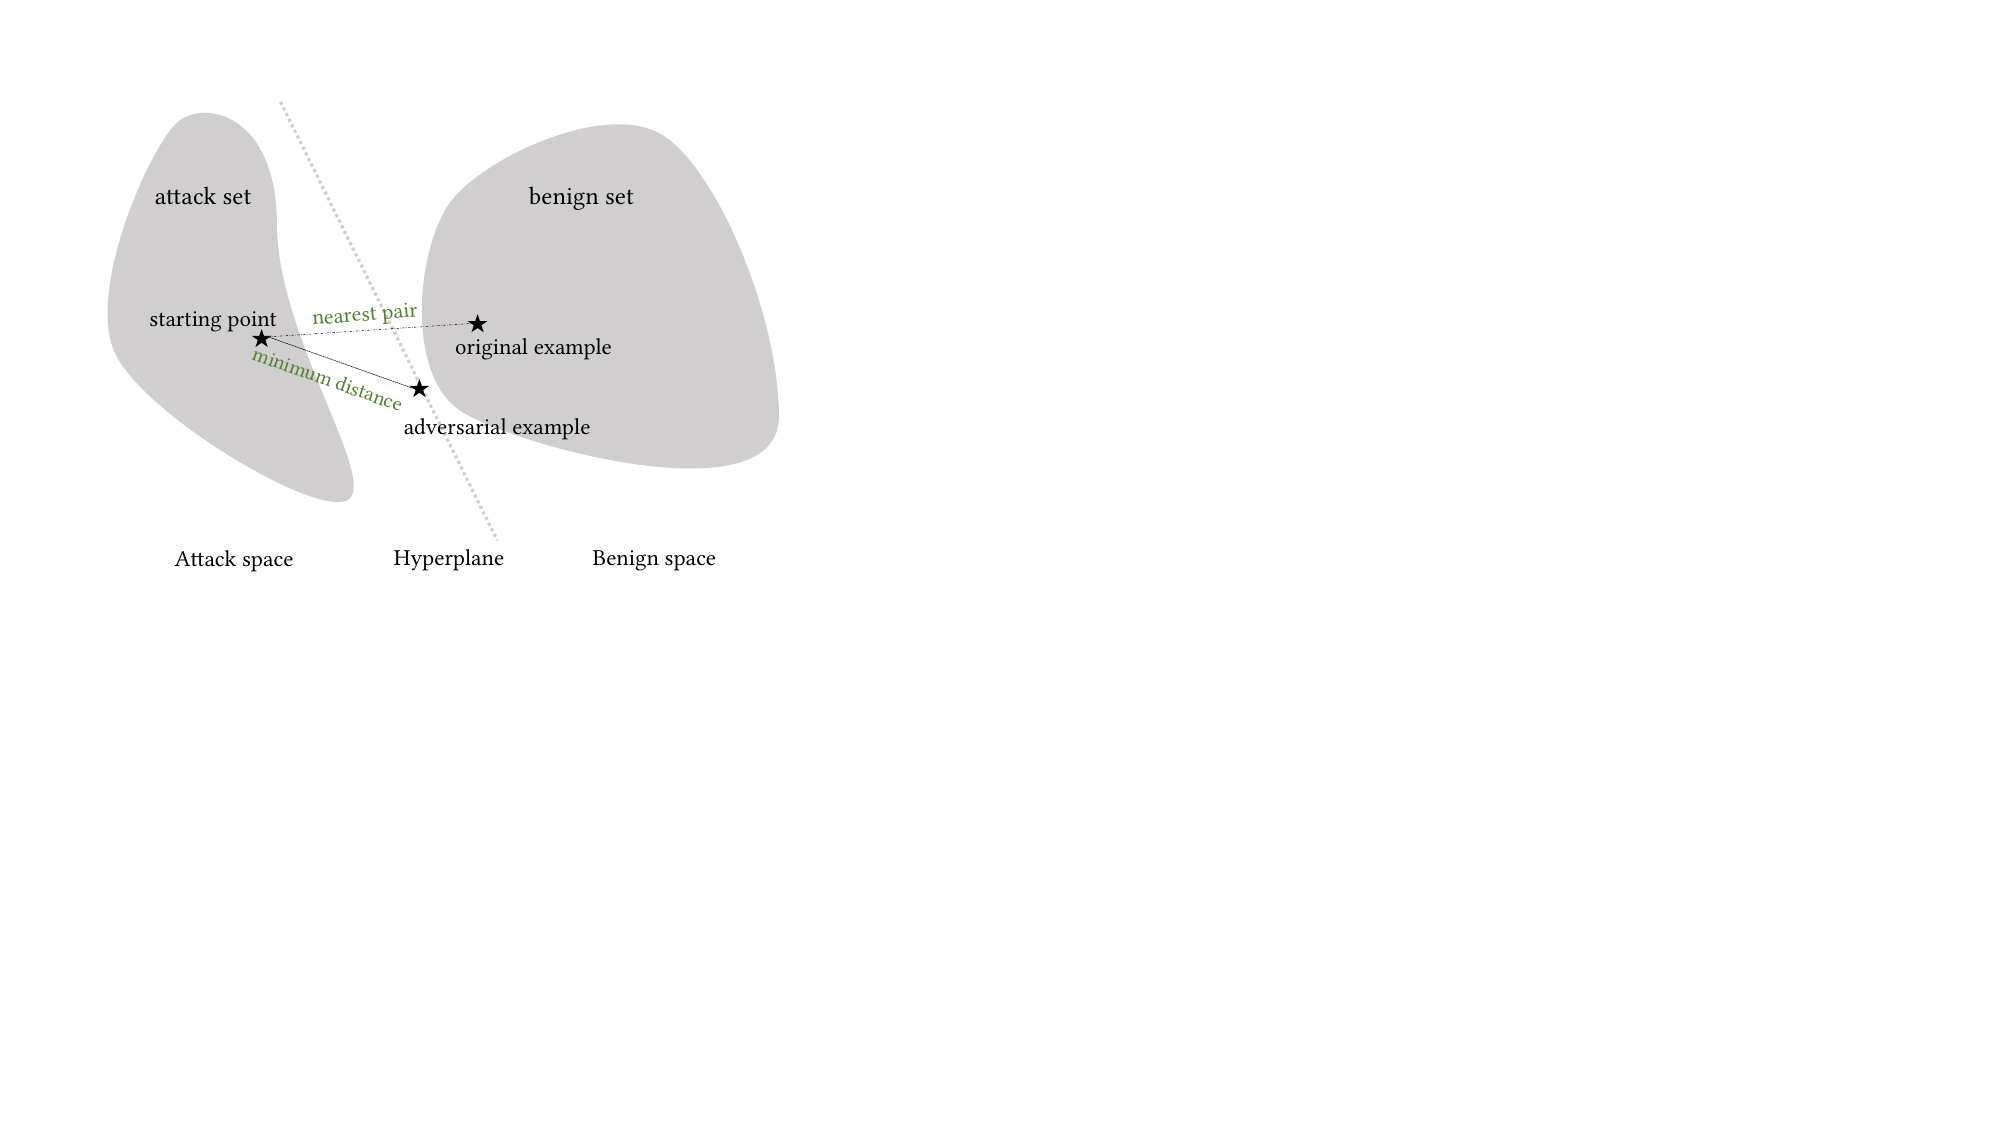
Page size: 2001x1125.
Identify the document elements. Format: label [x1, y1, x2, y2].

text_box [108, 101, 787, 579]
